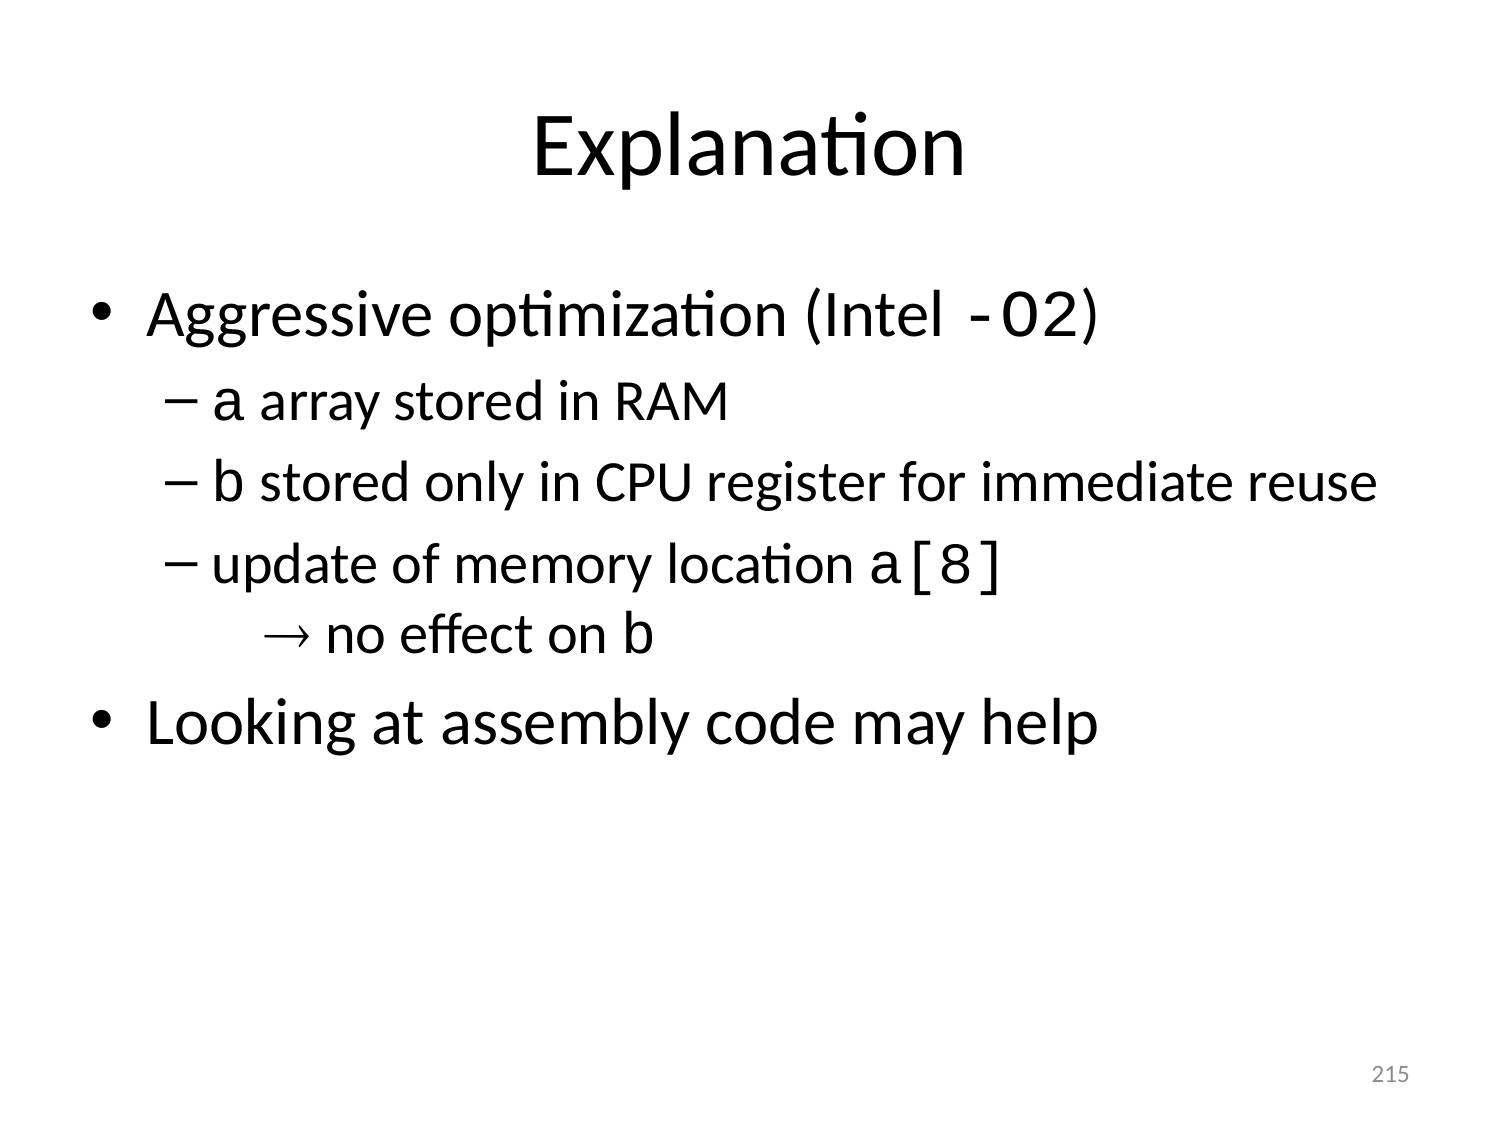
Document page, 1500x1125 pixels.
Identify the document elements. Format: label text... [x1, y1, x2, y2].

title Explanation [75, 45, 1425, 233]
slide_number 215 [1074, 1042, 1425, 1103]
list Aggressive optimization (Intel -O2) a array stored in RAM b stored only in CPU register for immediate reuse update of memory location a[8]  no effect on b Looking at assembly code may help [75, 262, 1425, 1005]
